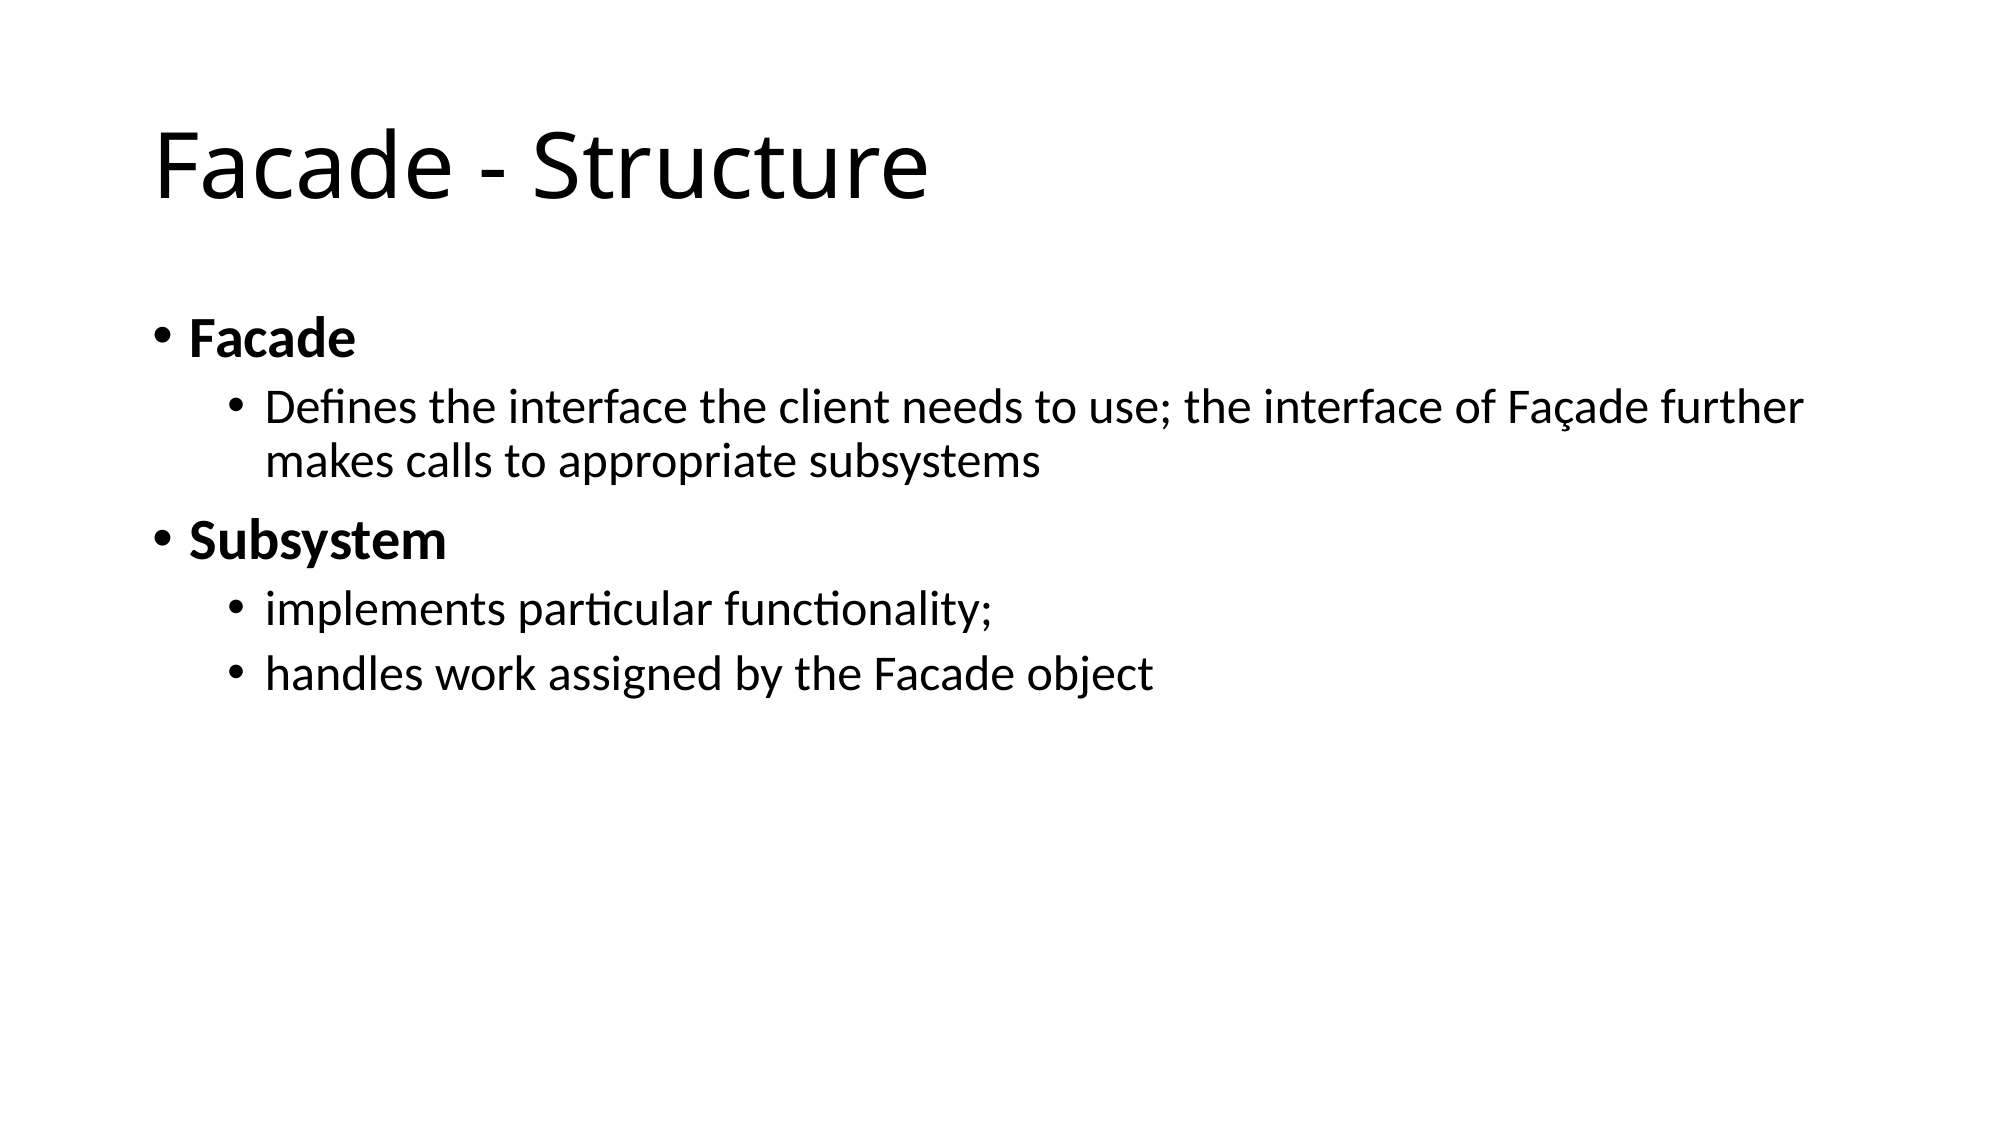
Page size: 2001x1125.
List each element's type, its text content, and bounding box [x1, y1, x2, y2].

list Facade Defines the interface the client needs to use; the interface of Façade further makes calls to appropriate subsystems Subsystem implements particular functionality; handles work assigned by the Facade object [137, 299, 1863, 1014]
title Facade - Structure [137, 59, 1863, 278]
